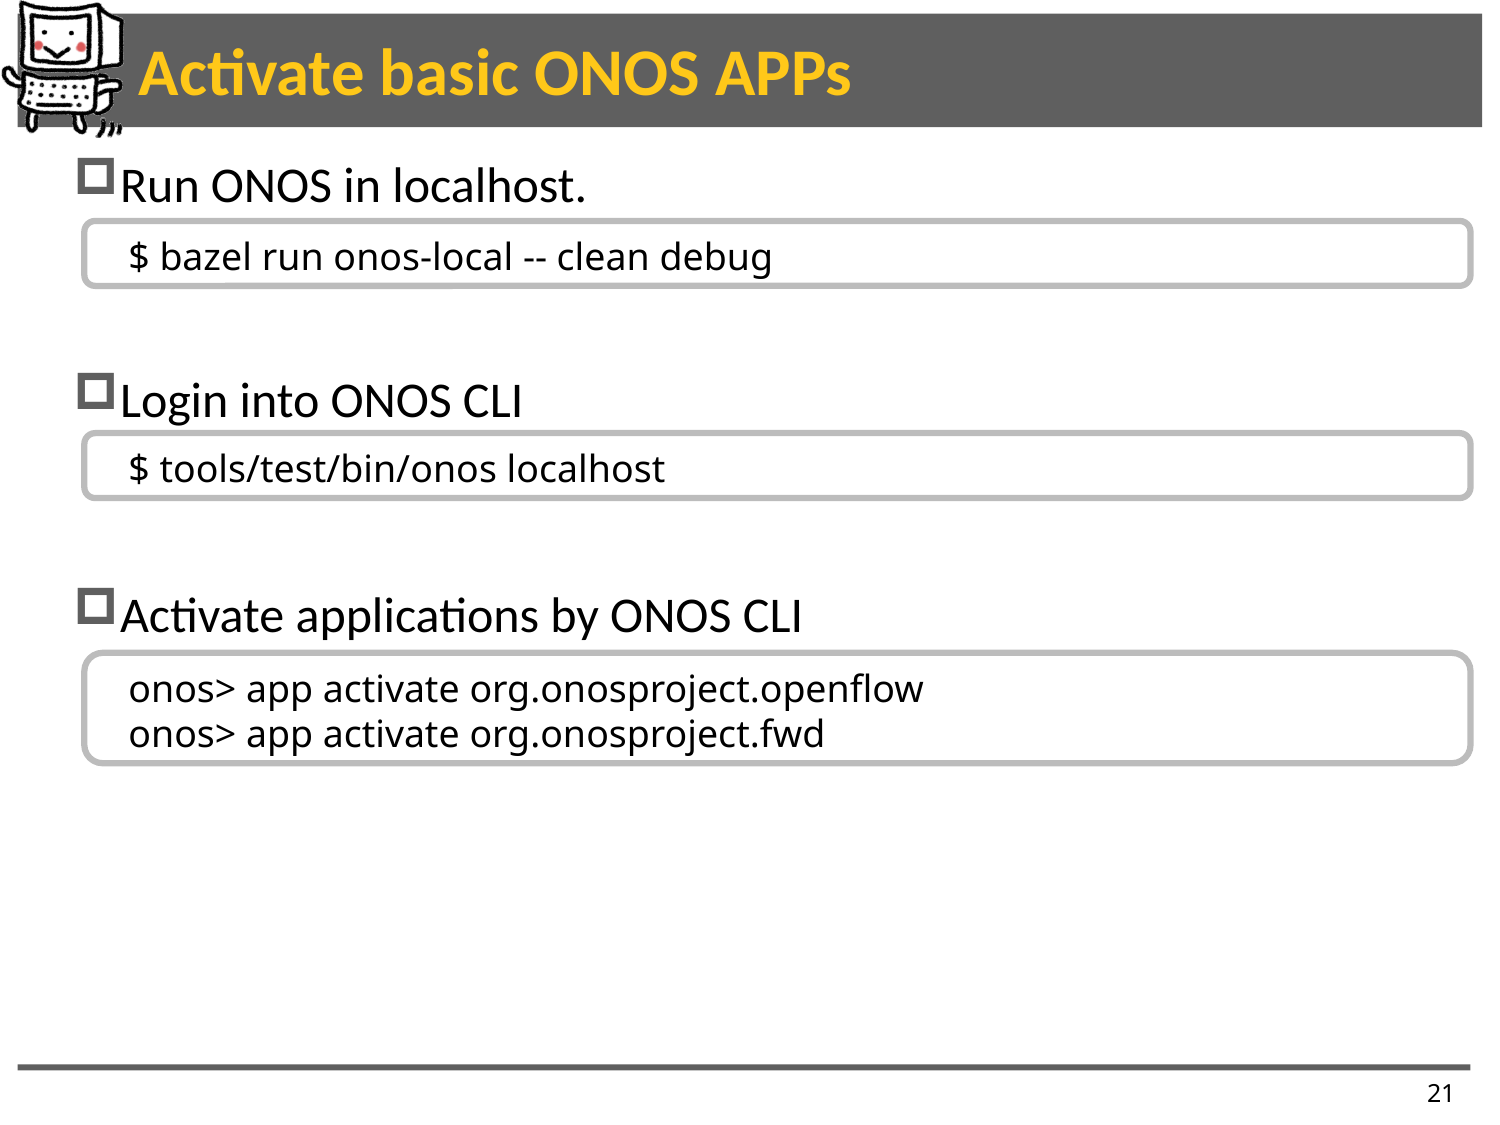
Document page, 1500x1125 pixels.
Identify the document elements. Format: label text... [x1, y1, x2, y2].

list Run ONOS in localhost. Login into ONOS CLI Activate applications by ONOS CLI [29, 137, 1471, 1071]
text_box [84, 220, 1471, 287]
title Activate basic ONOS APPs [123, 31, 1500, 106]
slide_number 21 [1104, 1070, 1471, 1124]
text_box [84, 652, 1471, 764]
picture [0, 0, 128, 138]
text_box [84, 432, 1471, 499]
